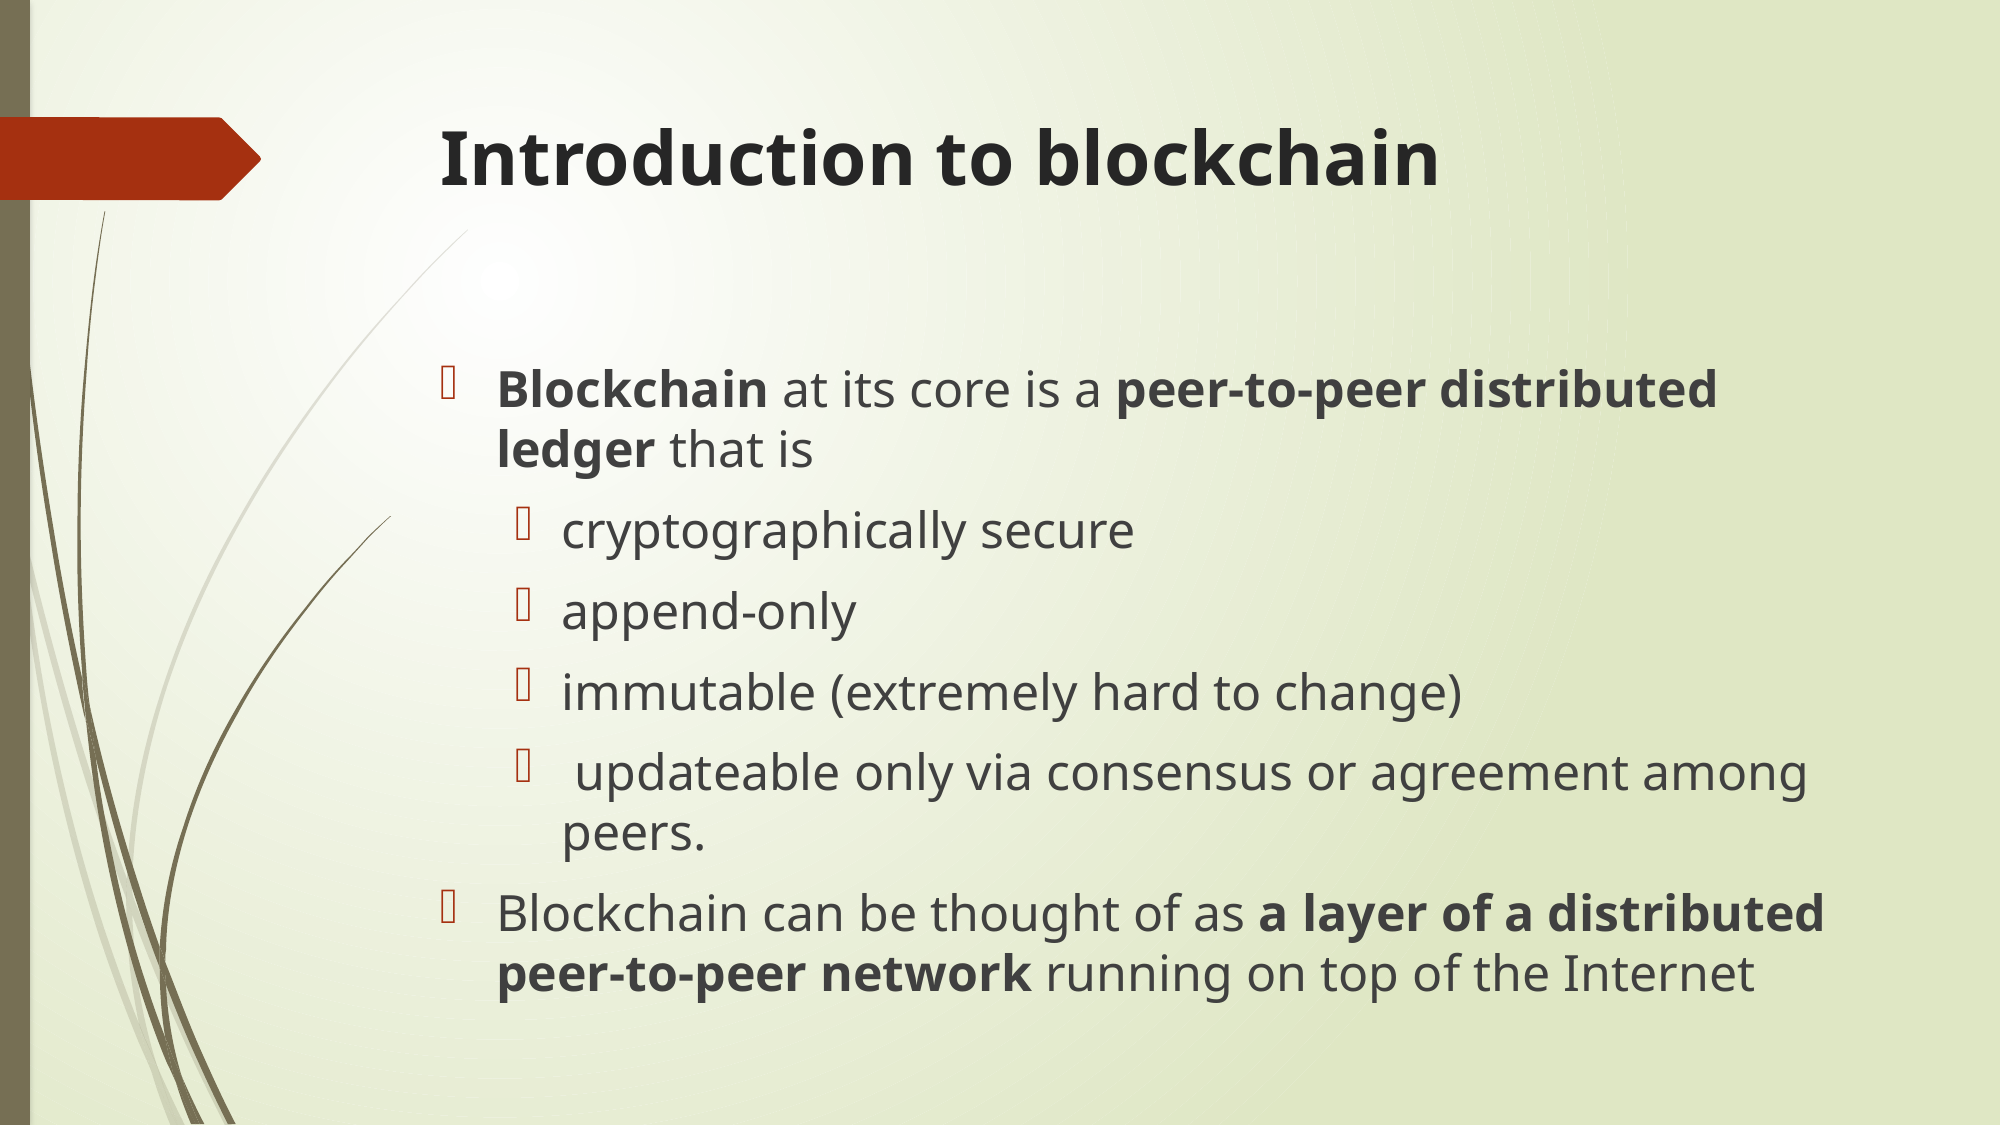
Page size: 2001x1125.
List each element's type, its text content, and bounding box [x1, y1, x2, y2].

list Blockchain at its core is a peer-to-peer distributed ledger that is cryptographically secure append-only immutable (extremely hard to change) updateable only via consensus or agreement among peers. Blockchain can be thought of as a layer of a distributed peer-to-peer network running on top of the Internet [424, 350, 1888, 970]
title Introduction to blockchain [425, 102, 1888, 313]
